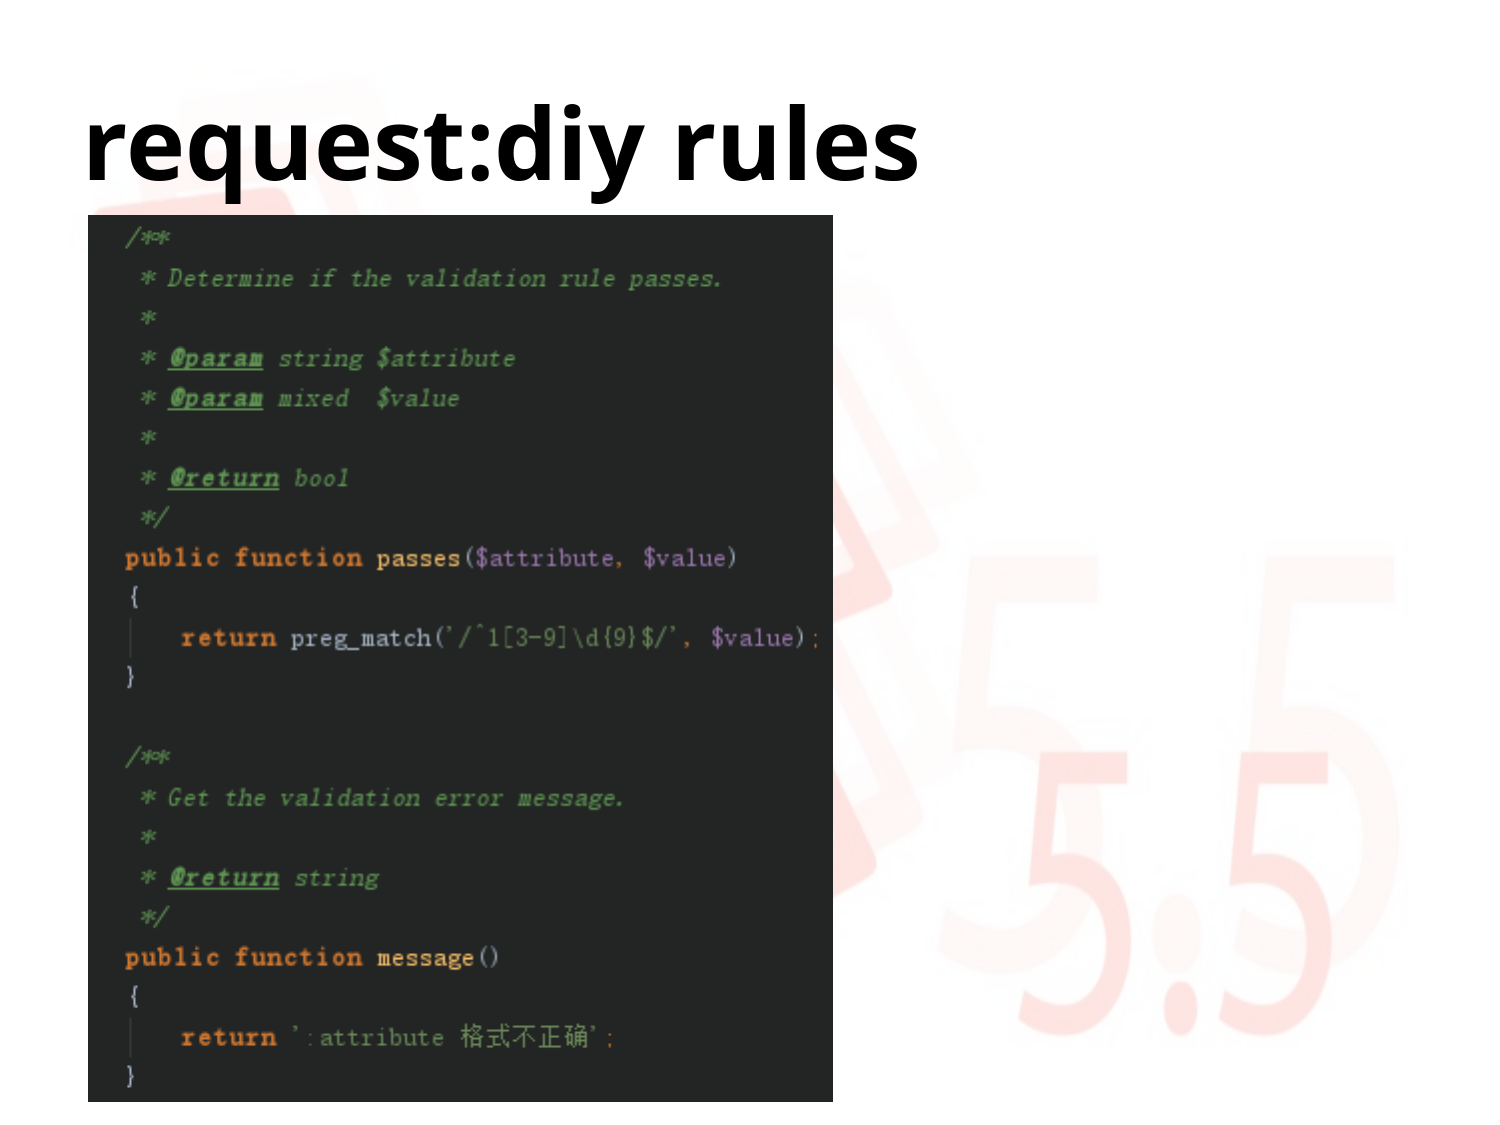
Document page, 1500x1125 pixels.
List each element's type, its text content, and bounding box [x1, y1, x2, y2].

text_box request:diy rules [67, 73, 937, 208]
picture [88, 215, 833, 1102]
